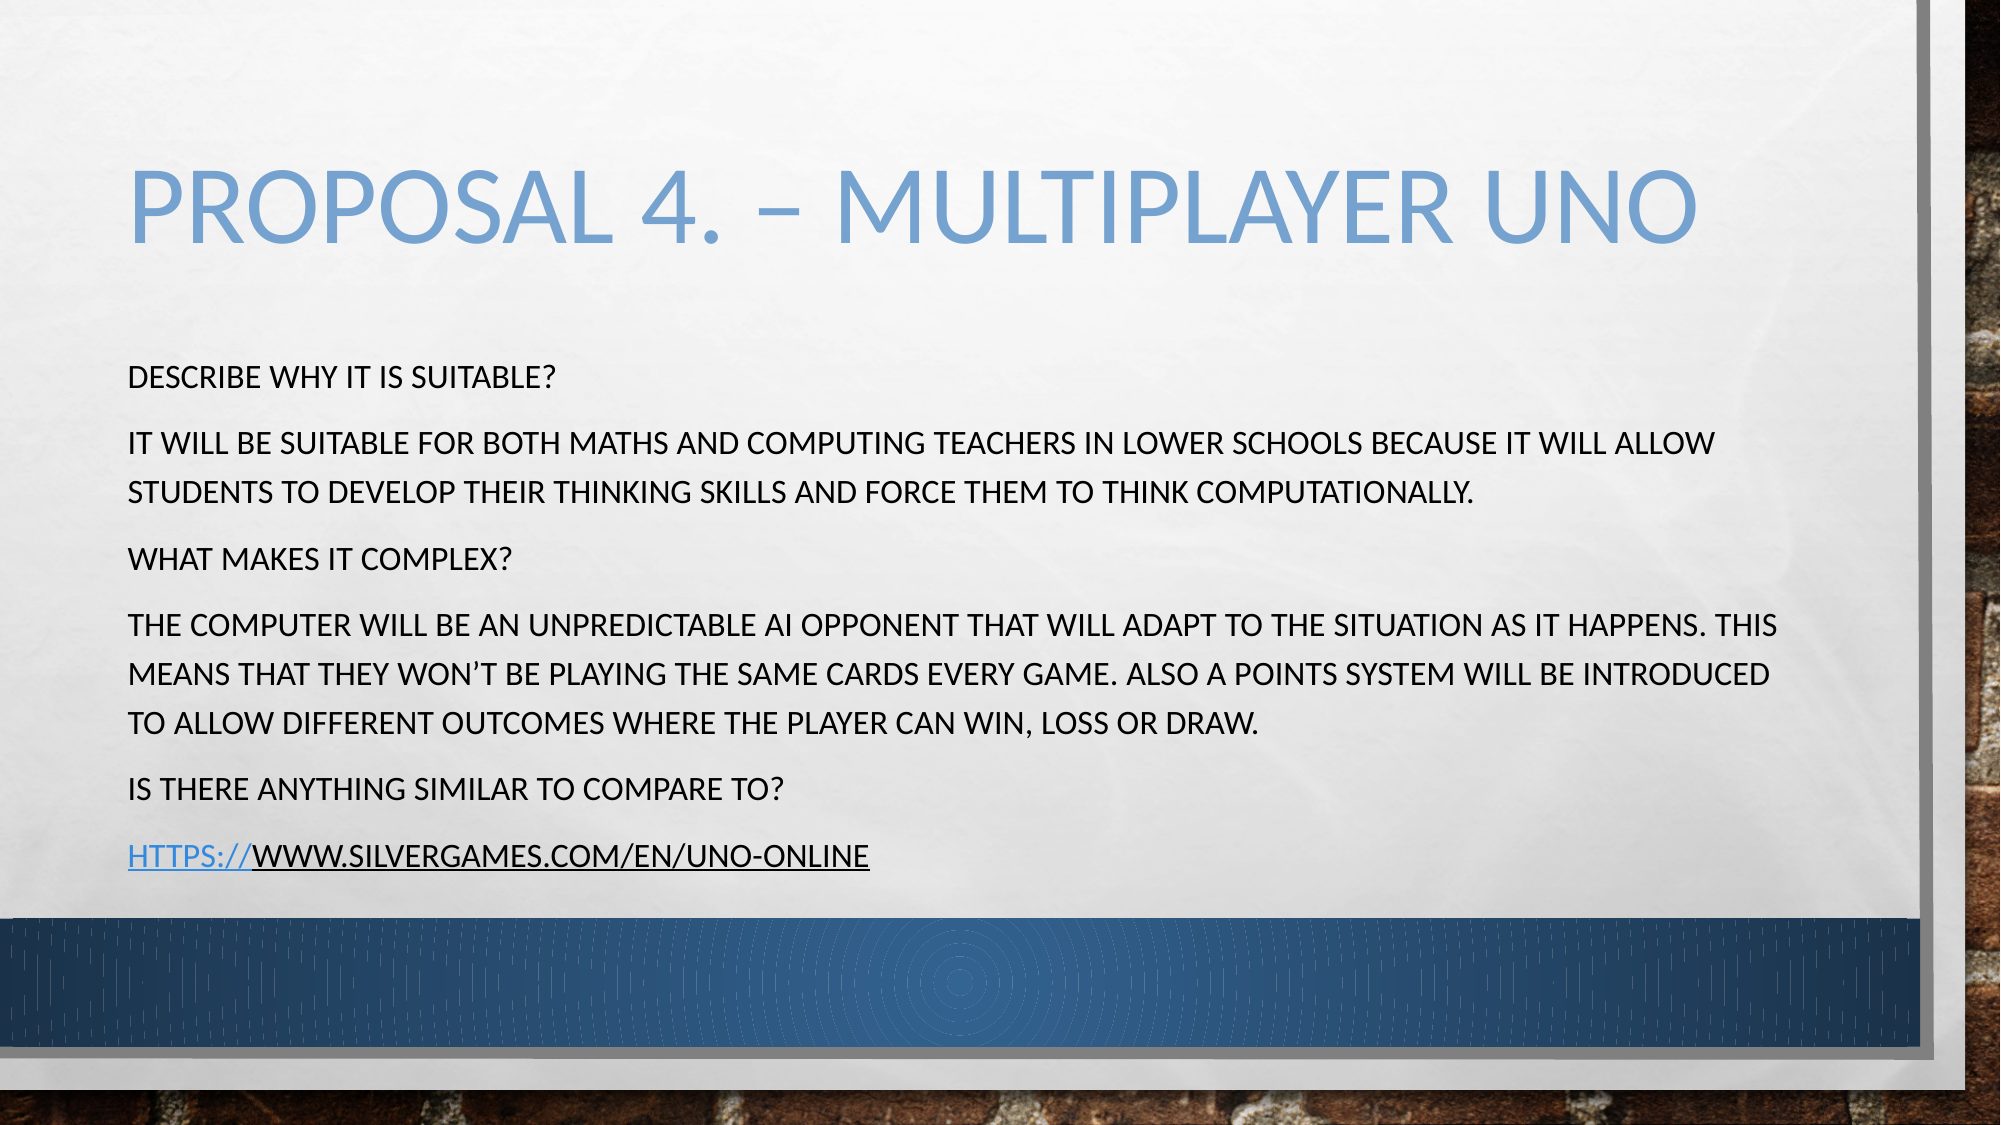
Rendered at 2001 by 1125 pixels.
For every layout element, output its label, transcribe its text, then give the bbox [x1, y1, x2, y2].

title proposal 4. – Multiplayer Uno [112, 112, 1818, 302]
list Describe Why it is suitable? It will be suitable for both maths and computing teachers in lower schools because it will allow students to develop their thinking skills and force them to think computationally. What makes it complex? The computer will be an unpredictable AI opponent that will adapt to the situation as it happens. This means that they won’t be playing the same cards every game. Also a points system will be introduced to allow different outcomes where the player can win, loss or draw. Is there anything similar to compare to? https://www.silvergames.com/en/uno-online [112, 338, 1818, 882]
picture [0, 0, 2000, 1125]
